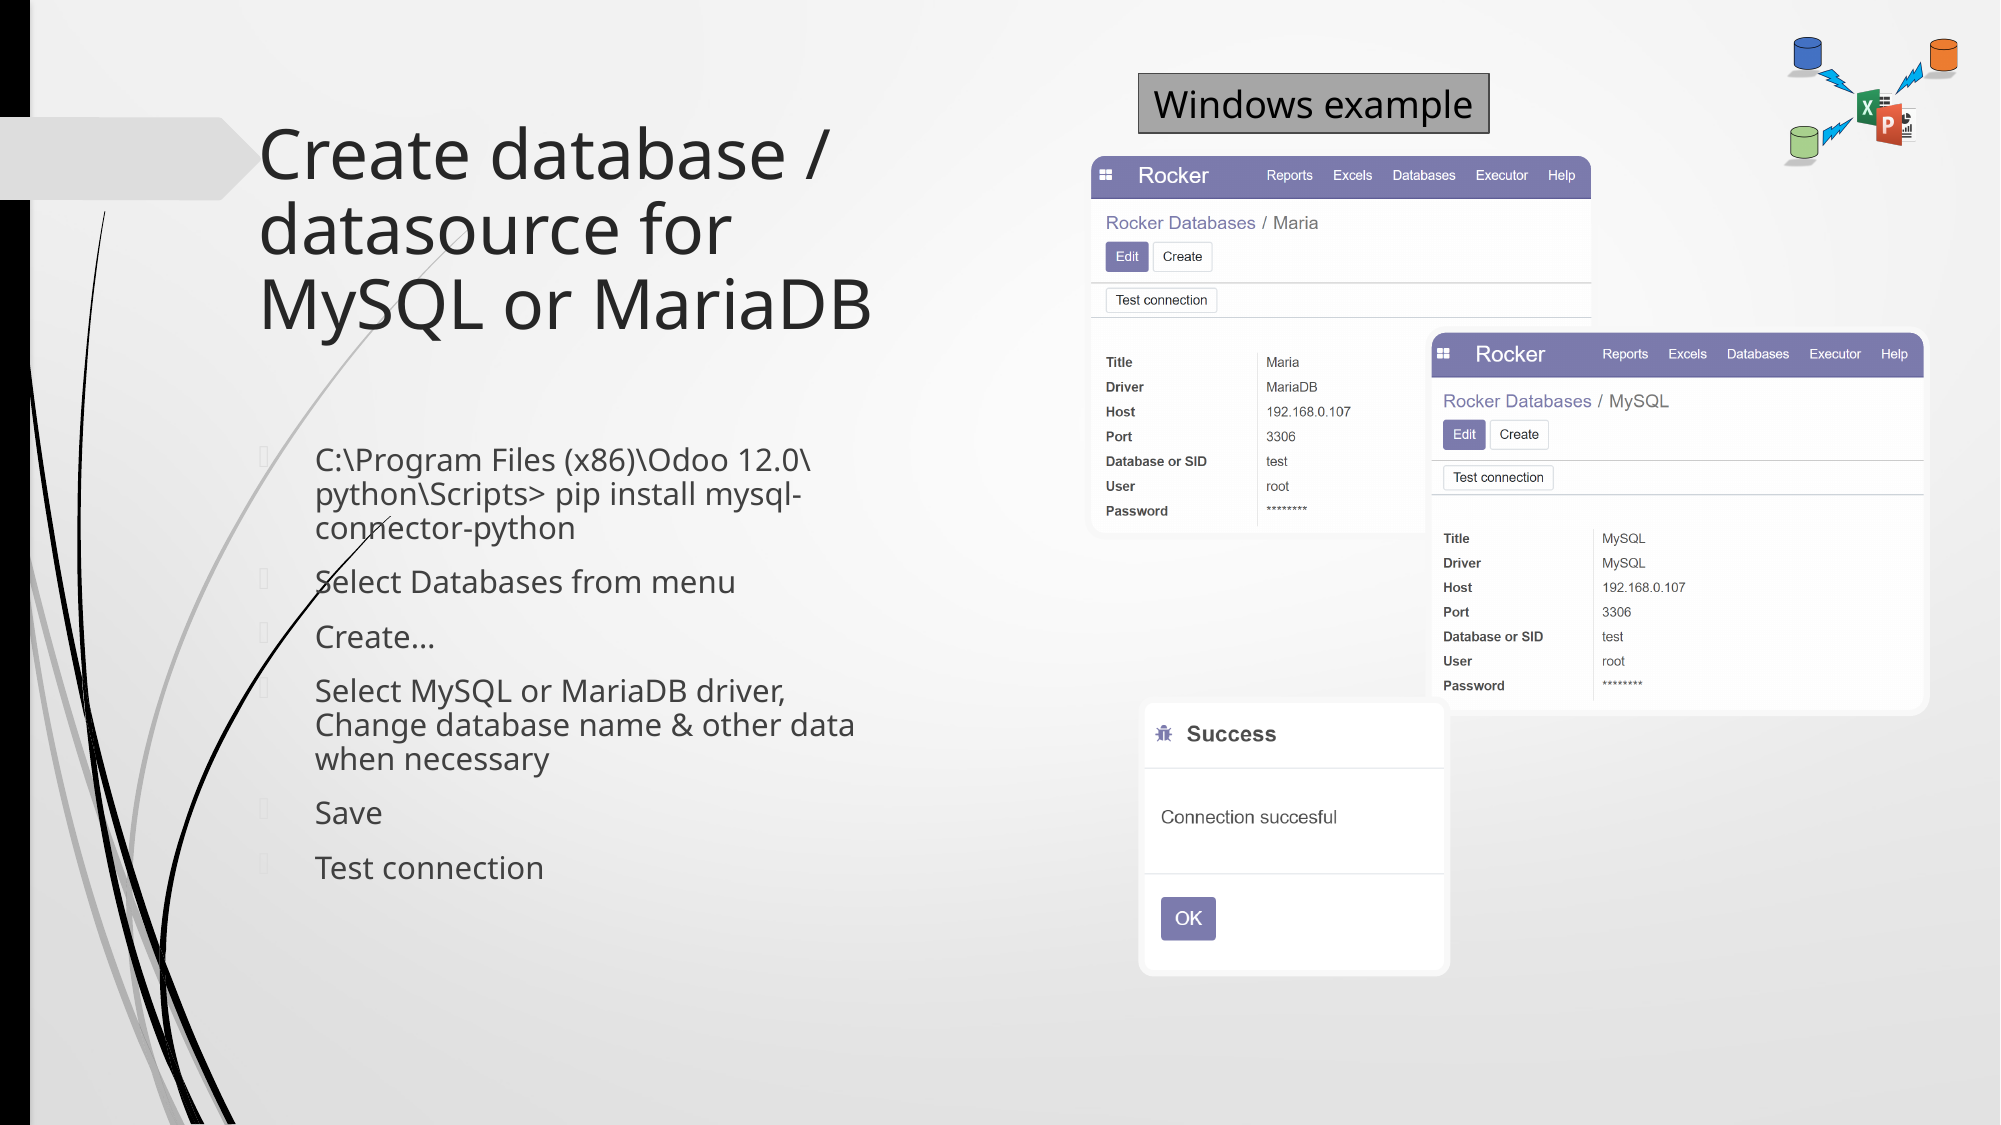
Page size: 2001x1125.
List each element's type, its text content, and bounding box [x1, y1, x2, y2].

picture [1782, 37, 1958, 168]
title Create database / datasource for MySQL or MariaDB [243, 112, 912, 400]
list C:\Program Files (x86)\Odoo 12.0\python\Scripts> pip install mysql-connector-python Select Databases from menu Create… Select MySQL or MariaDB driver, Change database name & other data when necessary Save Test connection [243, 437, 912, 950]
picture [1087, 152, 1927, 974]
text_box Windows example [1138, 73, 1490, 134]
